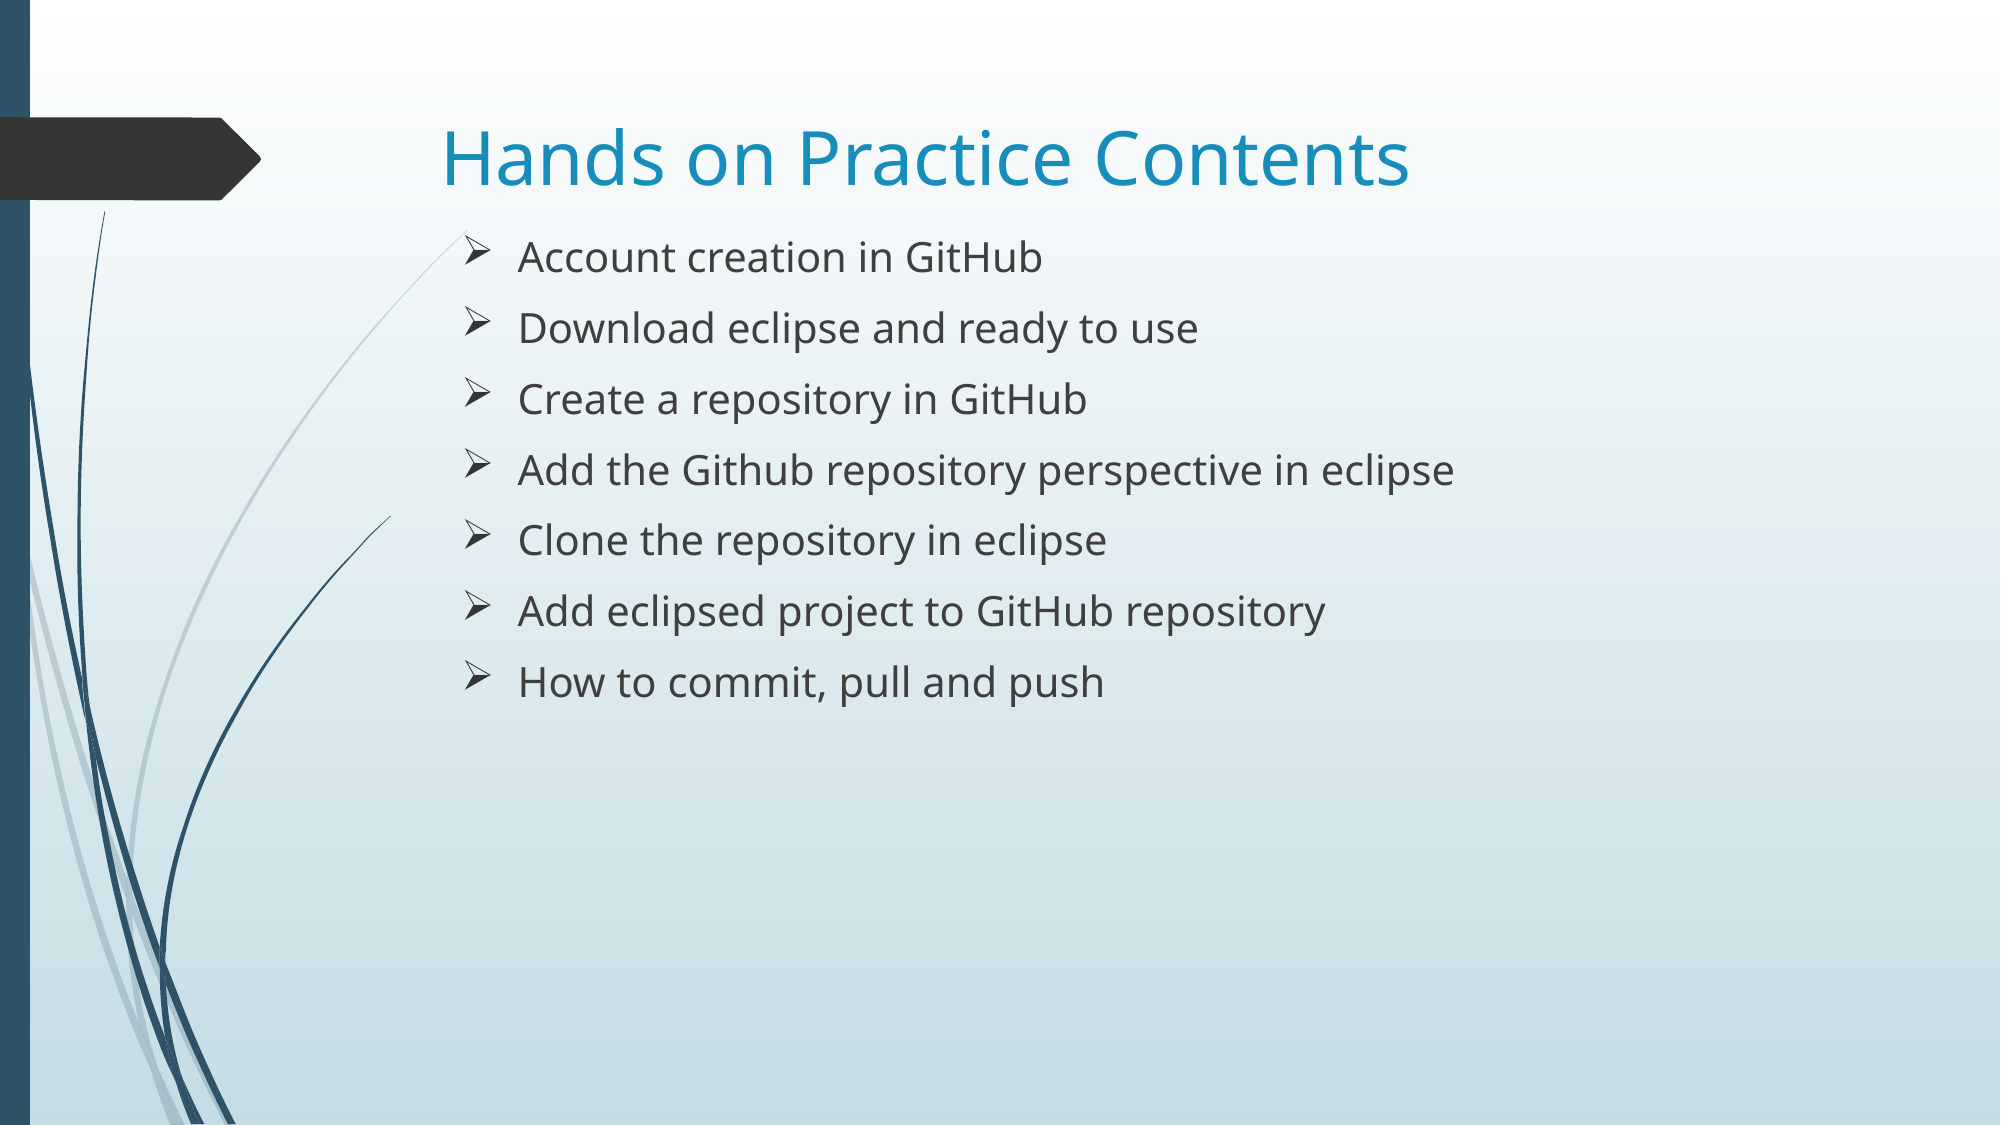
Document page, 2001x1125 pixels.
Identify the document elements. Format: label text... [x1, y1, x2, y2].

title Hands on Practice Contents [425, 102, 1888, 223]
list Account creation in GitHub Download eclipse and ready to use Create a repository in GitHub Add the Github repository perspective in eclipse Clone the repository in eclipse Add eclipsed project to GitHub repository How to commit, pull and push [425, 223, 1888, 1086]
